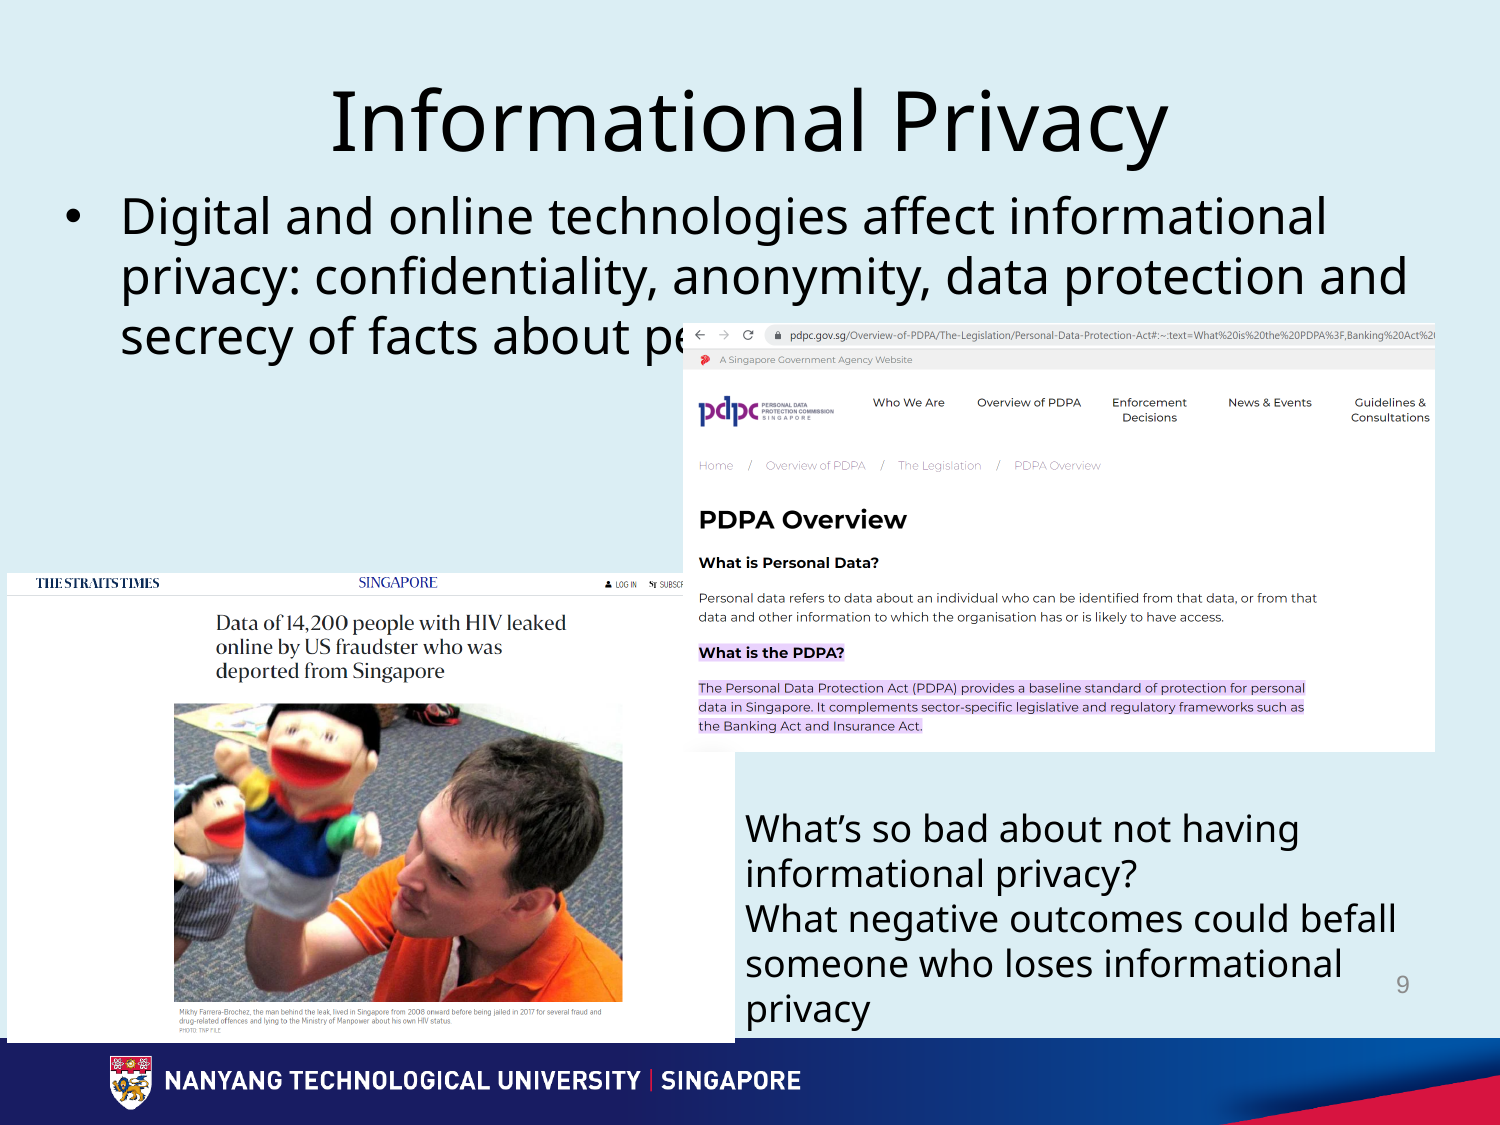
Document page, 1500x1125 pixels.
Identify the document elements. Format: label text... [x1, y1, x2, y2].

picture [0, 323, 1500, 1125]
list Digital and online technologies affect informational privacy: confidentiality, anonymity, data protection and secrecy of facts about persons. [49, 177, 1467, 797]
text_box What’s so bad about not having informational privacy? What negative outcomes could befall someone who loses informational privacy [738, 797, 1481, 1037]
title Informational Privacy [75, 24, 1425, 177]
